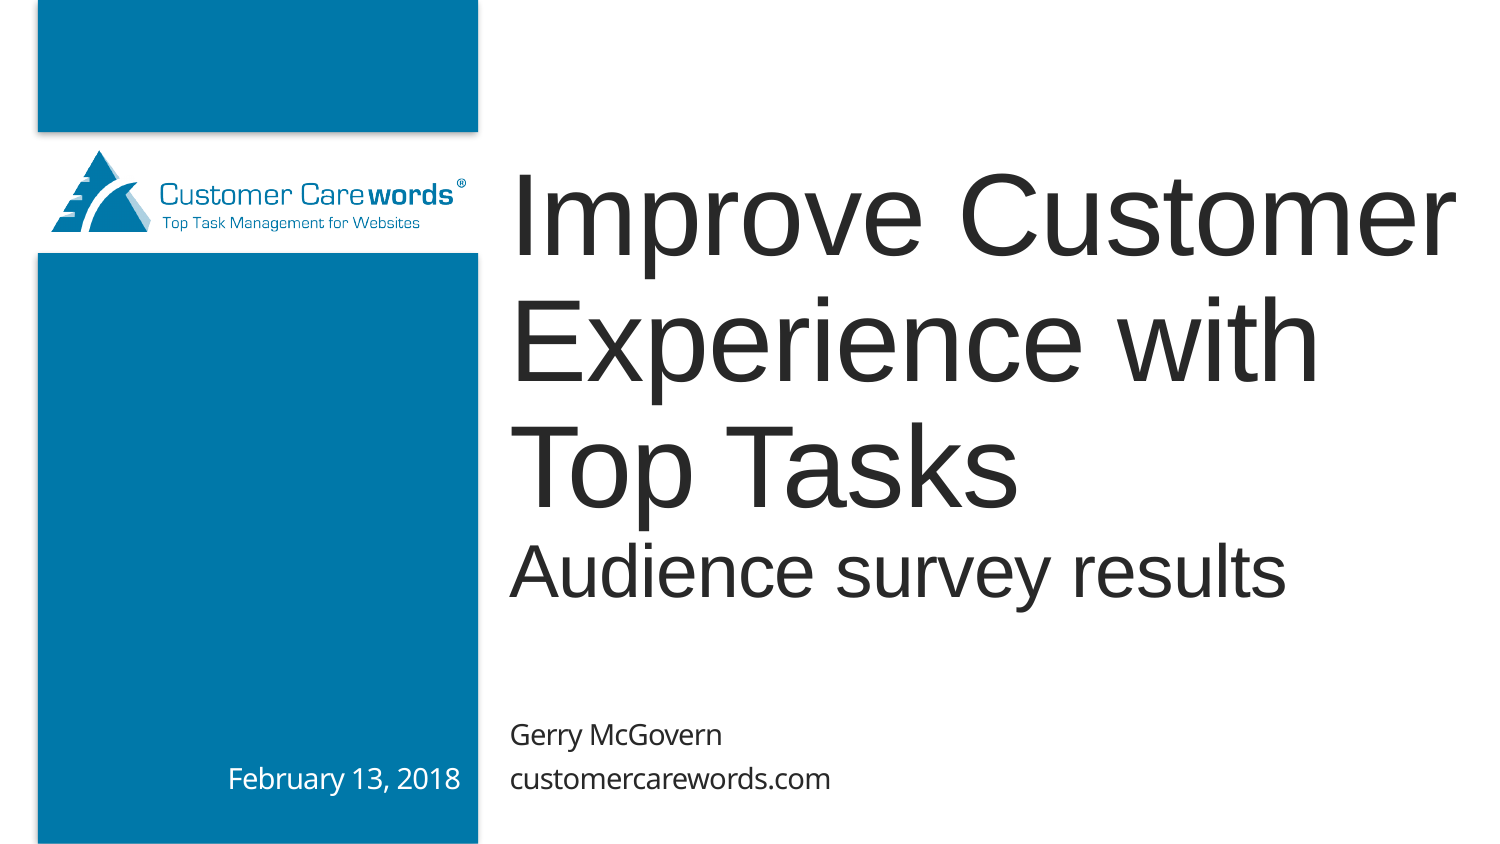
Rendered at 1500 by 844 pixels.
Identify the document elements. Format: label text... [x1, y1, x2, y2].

picture [51, 150, 466, 232]
title Improve Customer Experience with Top Tasks Audience survey results [509, 271, 1500, 614]
list Gerry McGovern customercarewords.com [509, 675, 1409, 797]
list February 13, 2018 [98, 675, 461, 797]
